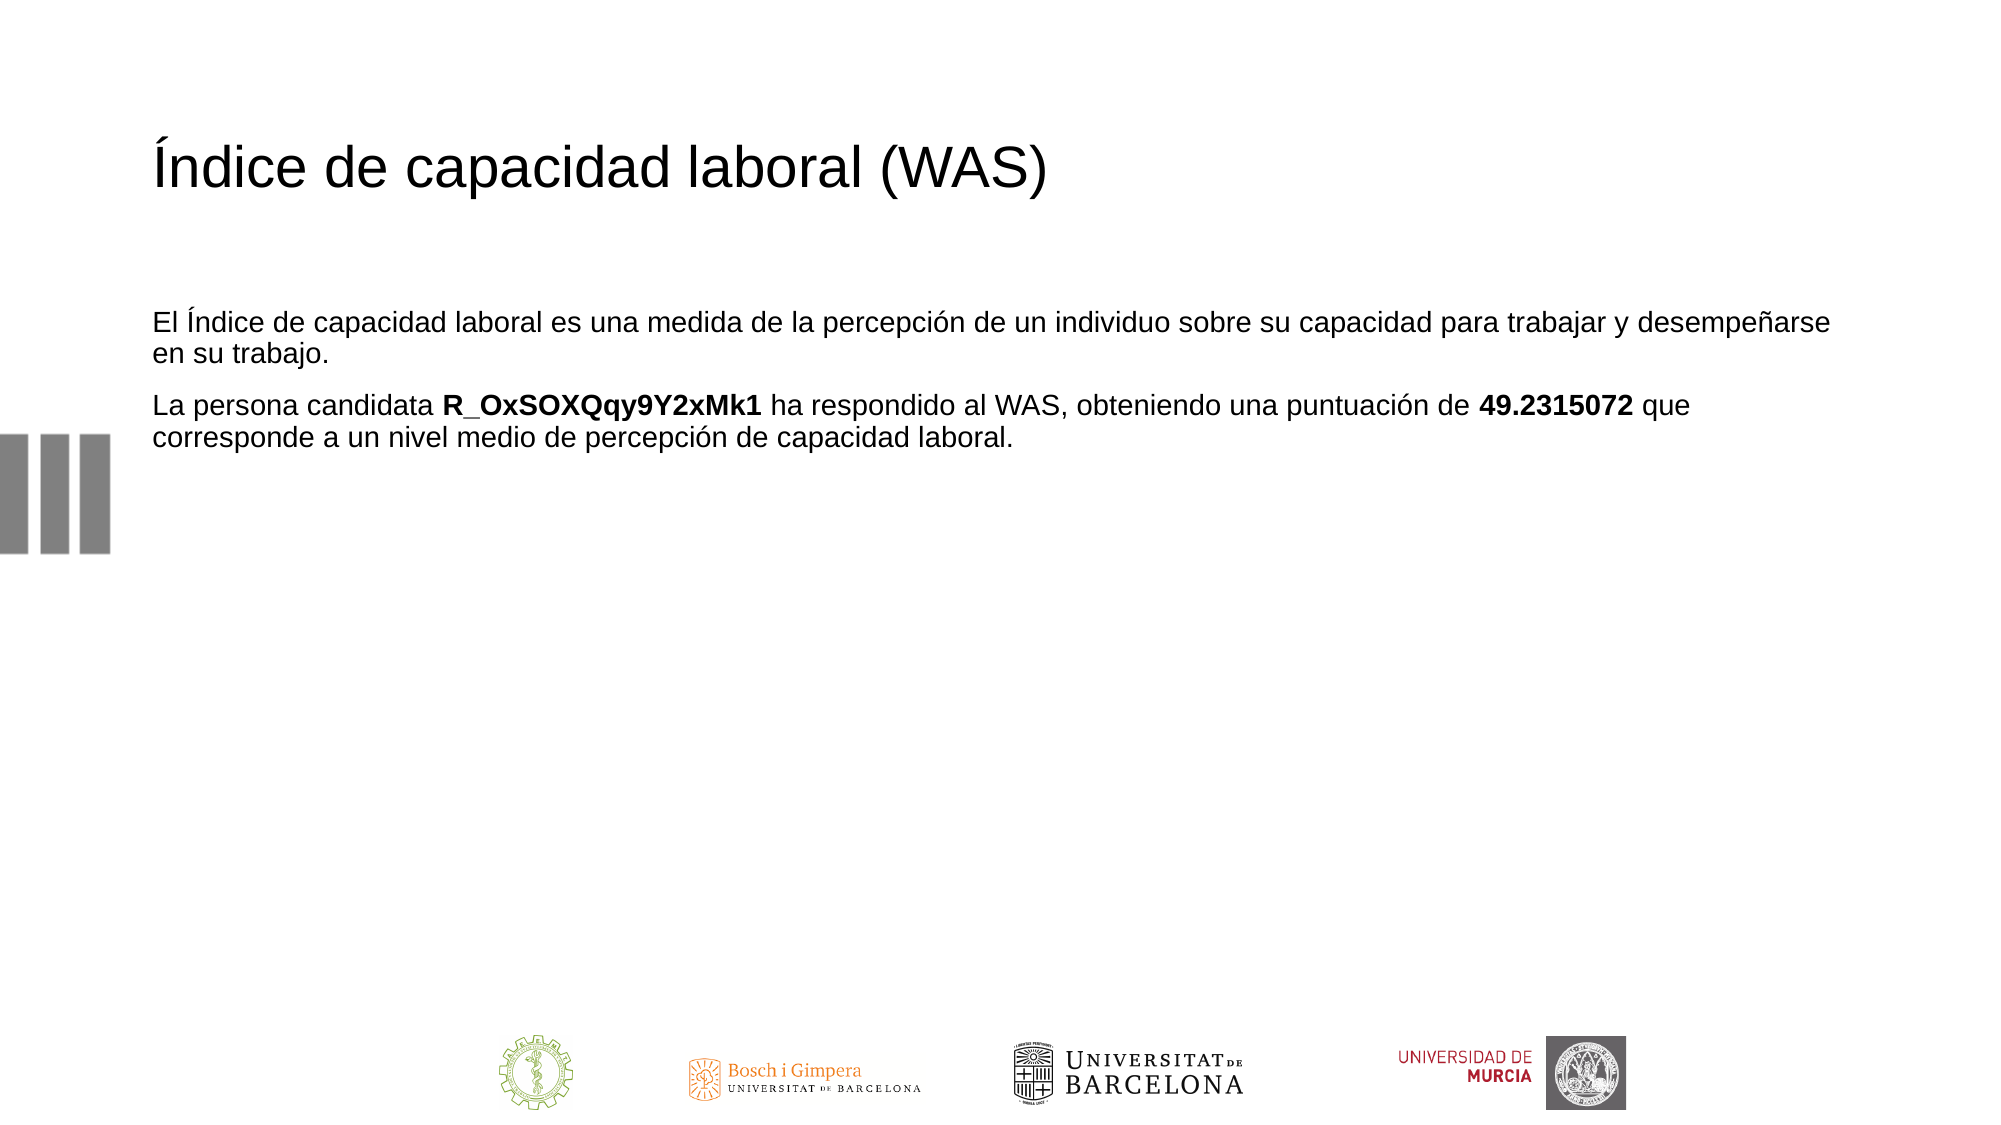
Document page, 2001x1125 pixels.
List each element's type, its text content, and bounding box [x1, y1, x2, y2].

picture [684, 1031, 926, 1125]
picture [1014, 1042, 1243, 1105]
picture [499, 1035, 573, 1110]
picture [1331, 1036, 1627, 1110]
title Índice de capacidad laboral (WAS) [137, 59, 1863, 278]
picture [0, 420, 123, 563]
list El Índice de capacidad laboral es una medida de la percepción de un individuo sobre su capacidad para trabajar y desempeñarse en su trabajo. La persona candidata R_OxSOXQqy9Y2xMk1 ha respondido al WAS, obteniendo una puntuación de 49.2315072 que corresponde a un nivel medio de percepción de capacidad laboral. [137, 299, 1863, 1014]
